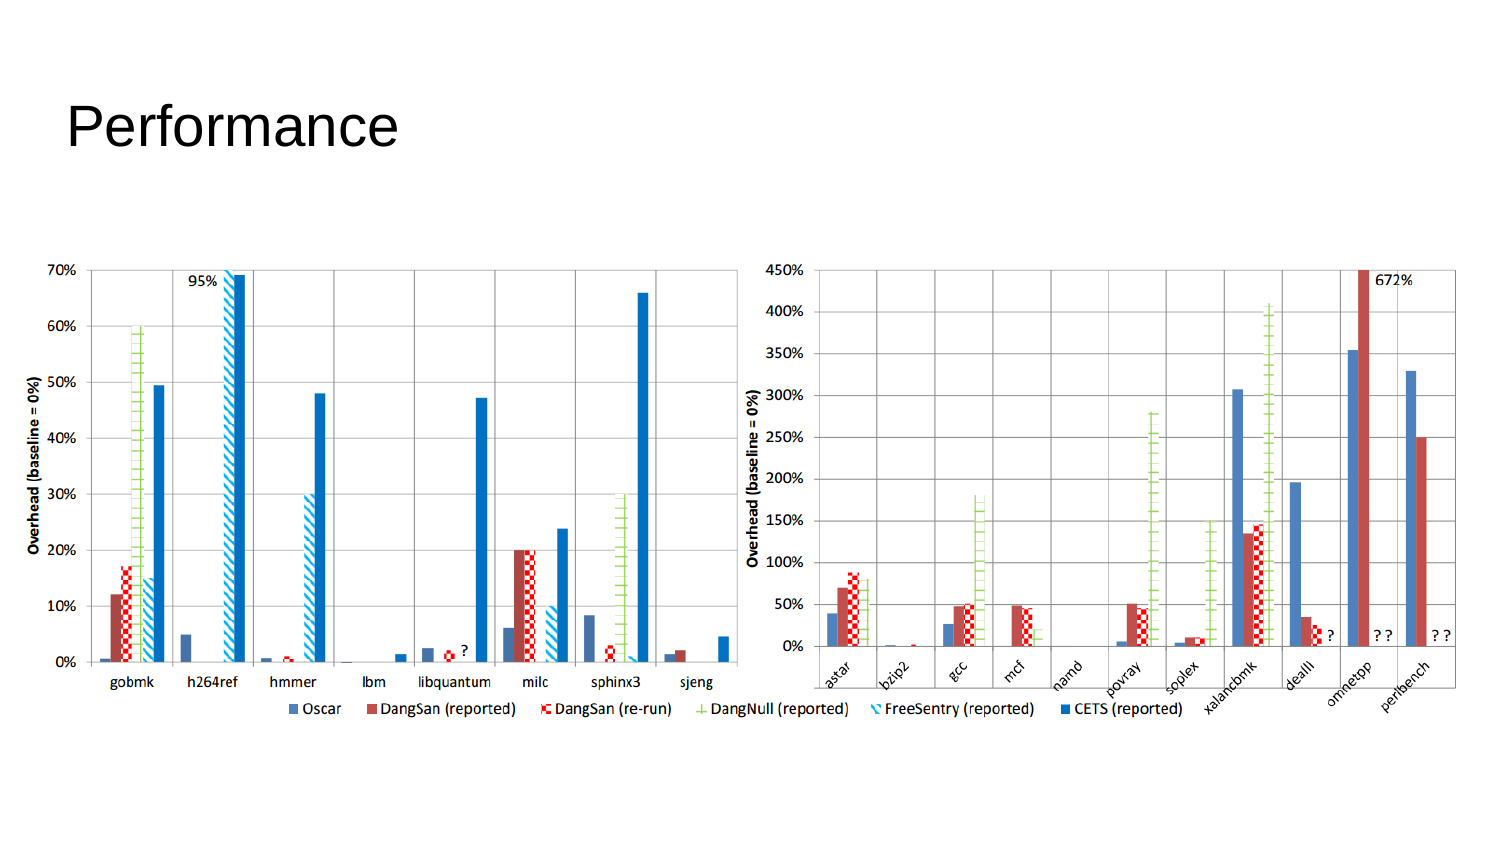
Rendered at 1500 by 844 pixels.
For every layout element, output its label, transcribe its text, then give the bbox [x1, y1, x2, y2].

picture [8, 229, 1480, 732]
title Performance [51, 72, 1449, 167]
